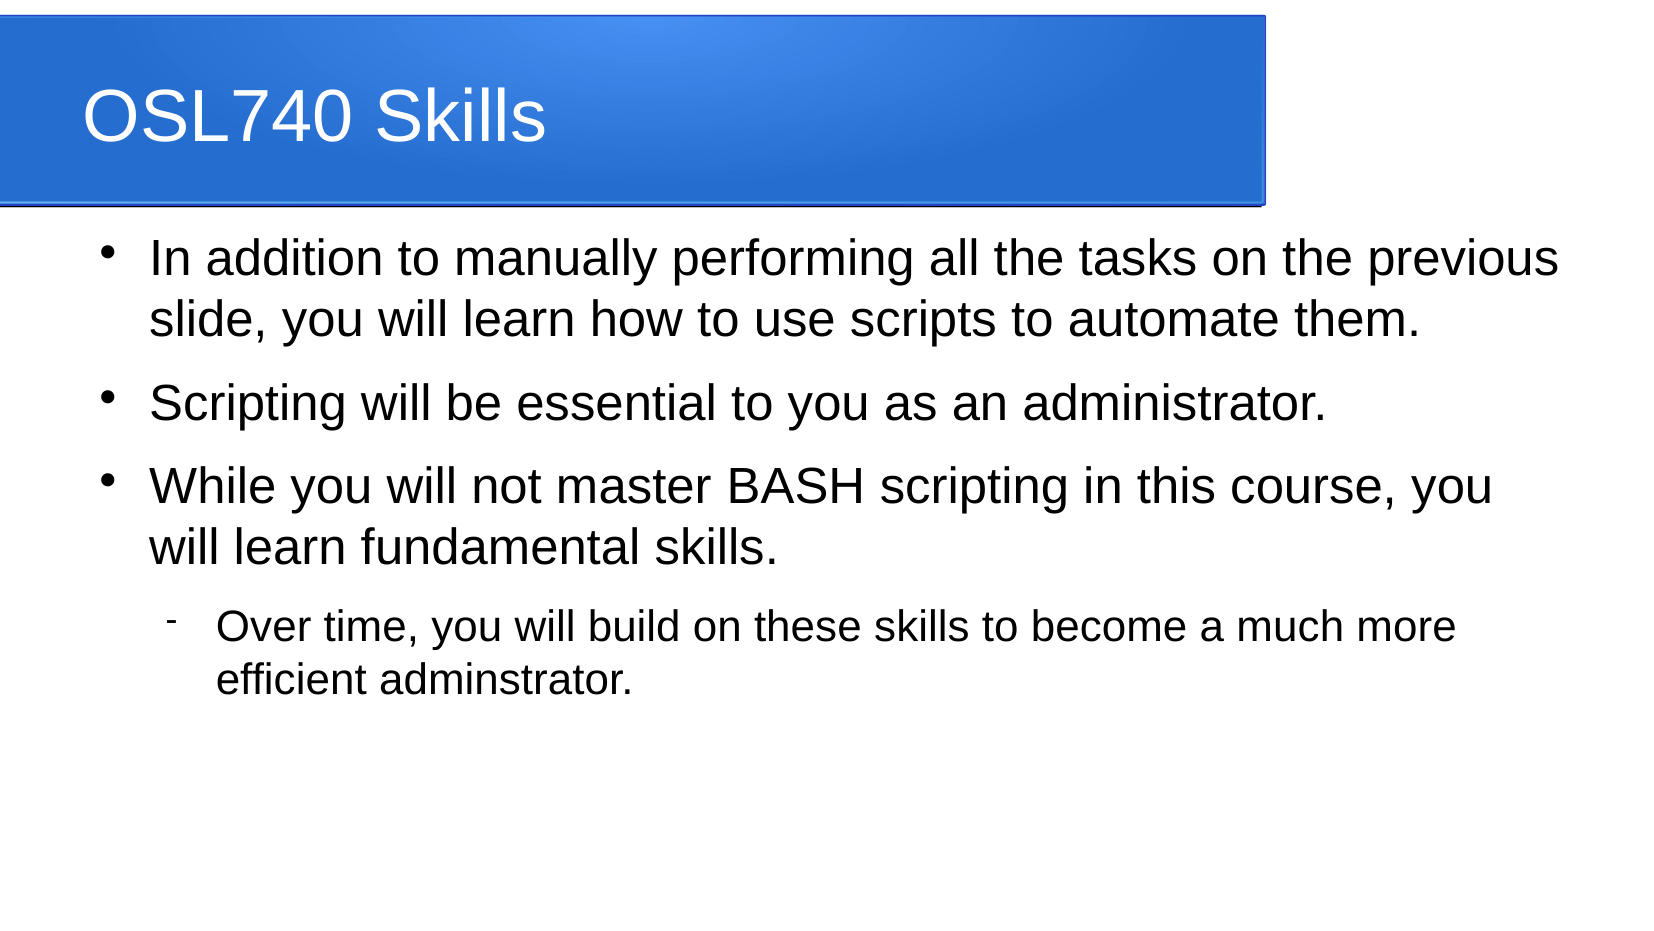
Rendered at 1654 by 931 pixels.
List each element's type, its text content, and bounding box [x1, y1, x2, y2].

text_box OSL740 Skills [82, 35, 1235, 189]
text_box In addition to manually performing all the tasks on the previous slide, you will learn how to use scripts to automate them. Scripting will be essential to you as an administrator. While you will not master BASH scripting in this course, you will learn fundamental skills. Over time, you will build on these skills to become a much more efficient adminstrator. [82, 224, 1571, 764]
picture [0, 13, 1269, 211]
